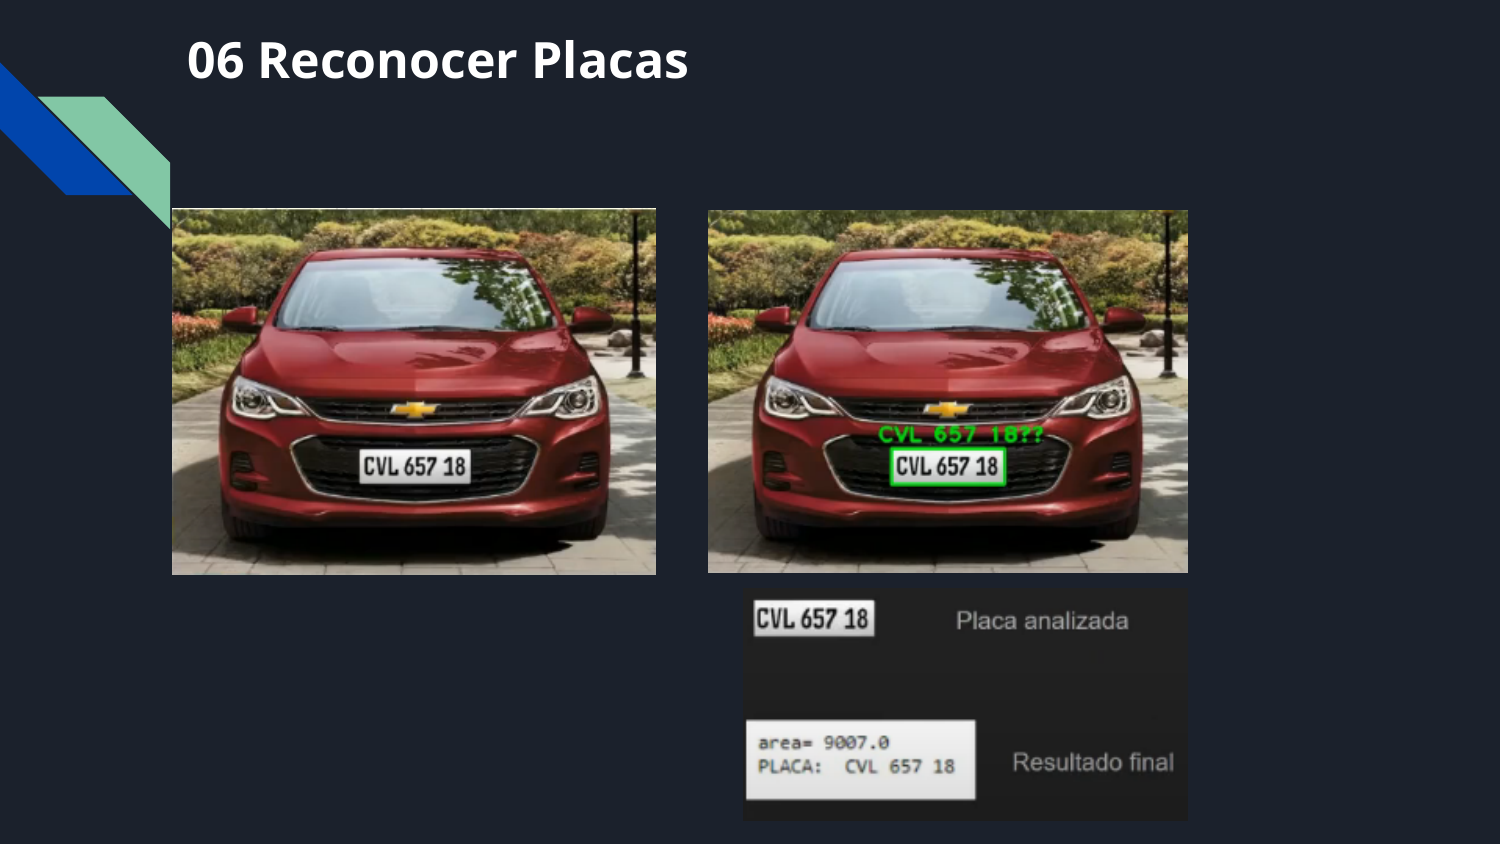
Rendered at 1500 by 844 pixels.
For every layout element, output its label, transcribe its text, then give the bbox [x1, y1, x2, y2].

picture [743, 588, 1189, 822]
picture [172, 208, 656, 575]
picture [707, 209, 1189, 573]
title 06 Reconocer Placas [172, 13, 1328, 164]
